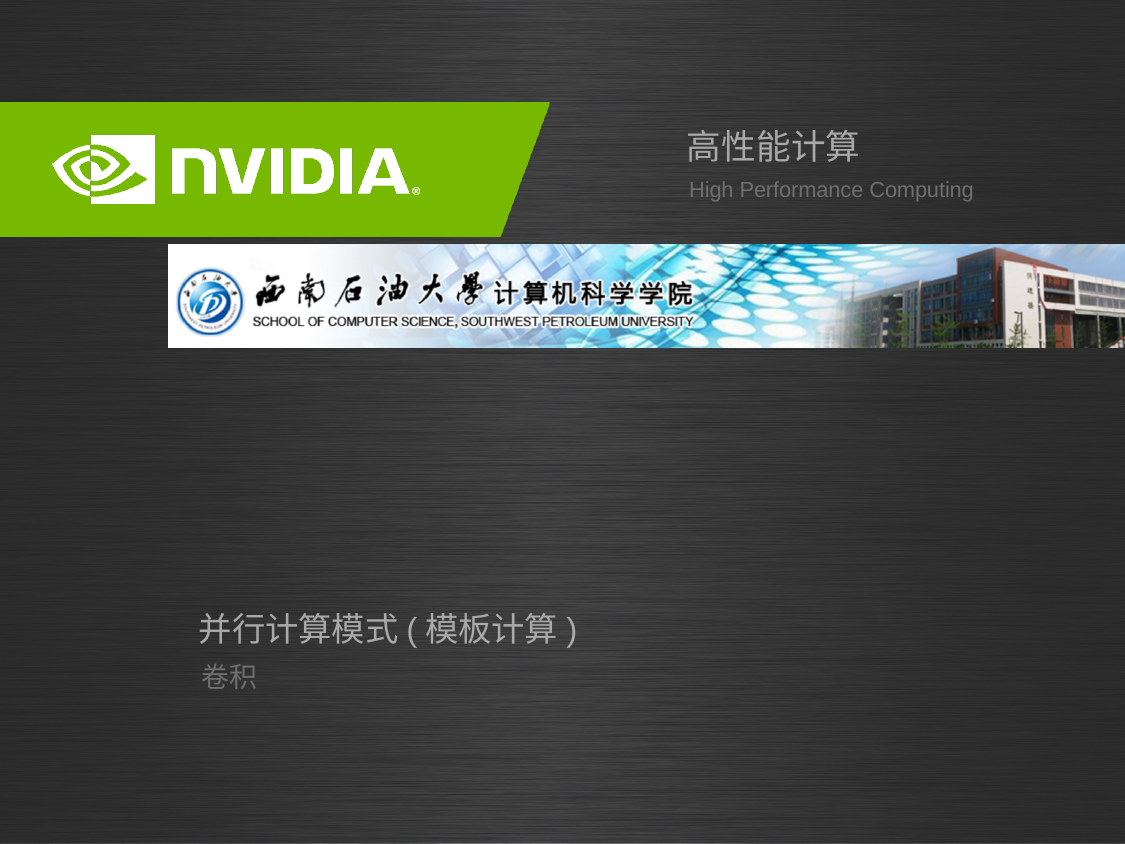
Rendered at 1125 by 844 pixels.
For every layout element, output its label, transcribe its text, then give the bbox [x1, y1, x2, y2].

title 并行计算模式(模板计算) [183, 604, 1077, 657]
picture [0, 102, 550, 237]
subtitle 卷积 [186, 655, 1078, 702]
picture [168, 244, 1125, 348]
